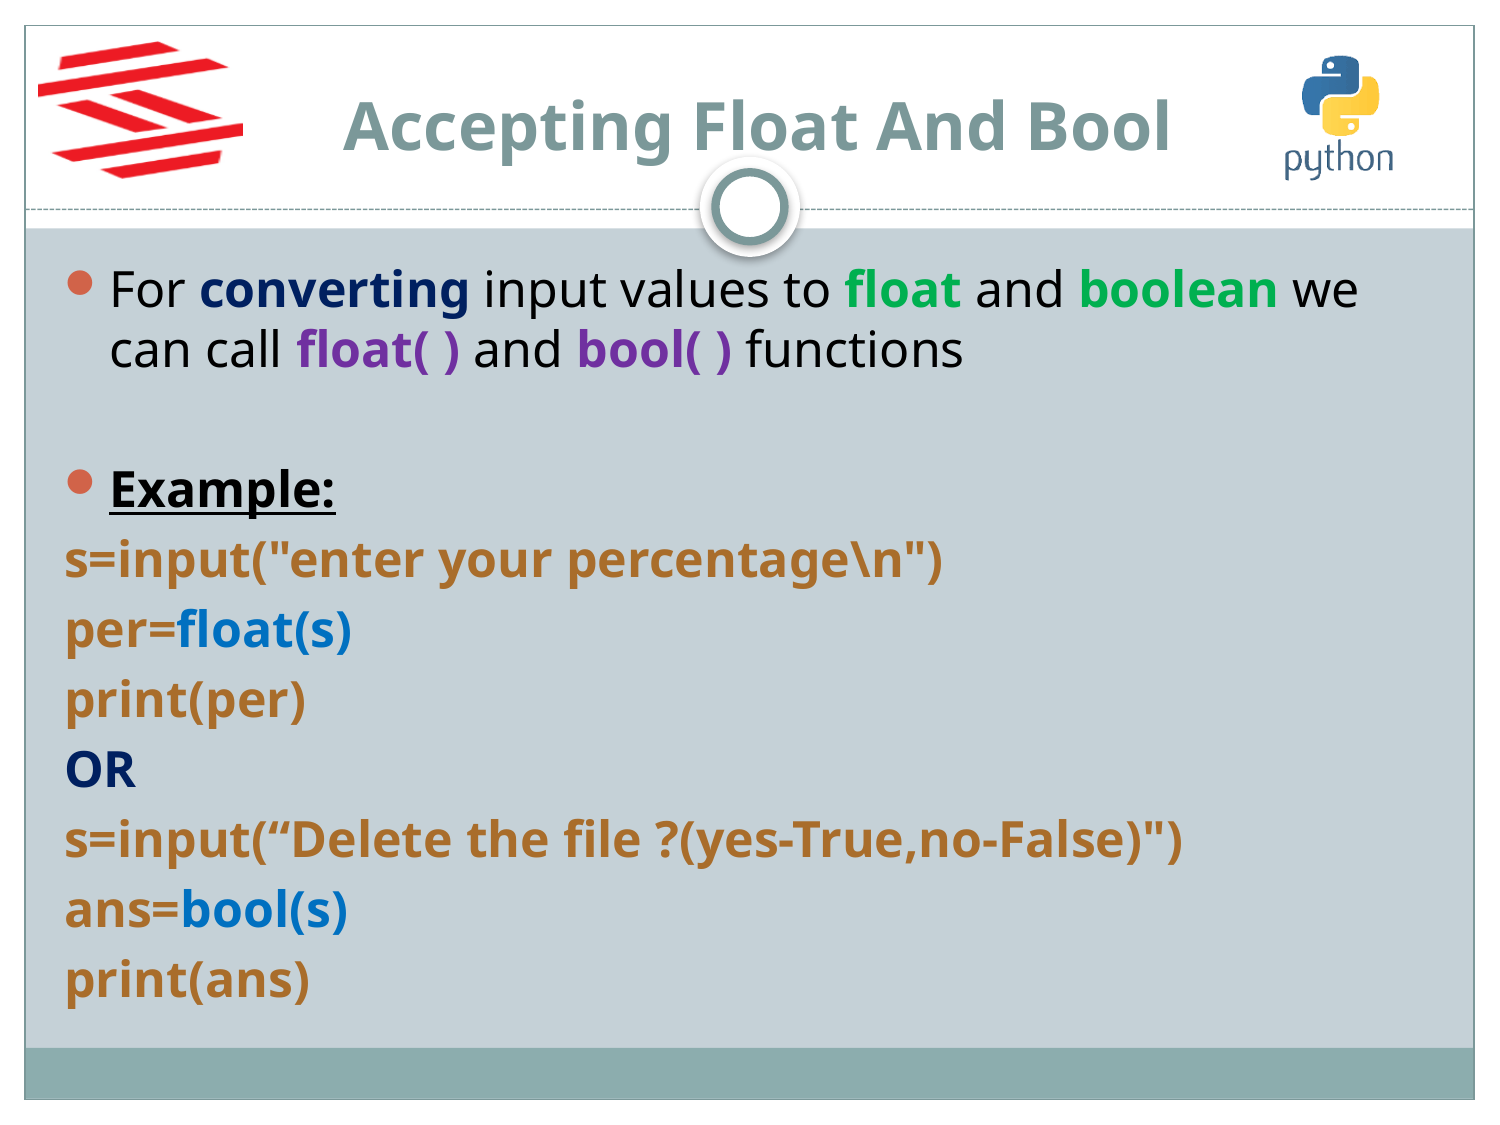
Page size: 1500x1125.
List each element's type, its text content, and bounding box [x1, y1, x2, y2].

title Accepting Float And Bool [248, 46, 1459, 172]
list For converting input values to float and boolean we can call float( ) and bool( ) functions Example: s=input("enter your percentage\n") per=float(s) print(per) OR s=input(“Delete the file ?(yes-True,no-False)") ans=bool(s) print(ans) [49, 250, 1445, 1047]
picture [1206, 53, 1471, 186]
picture [37, 40, 243, 185]
